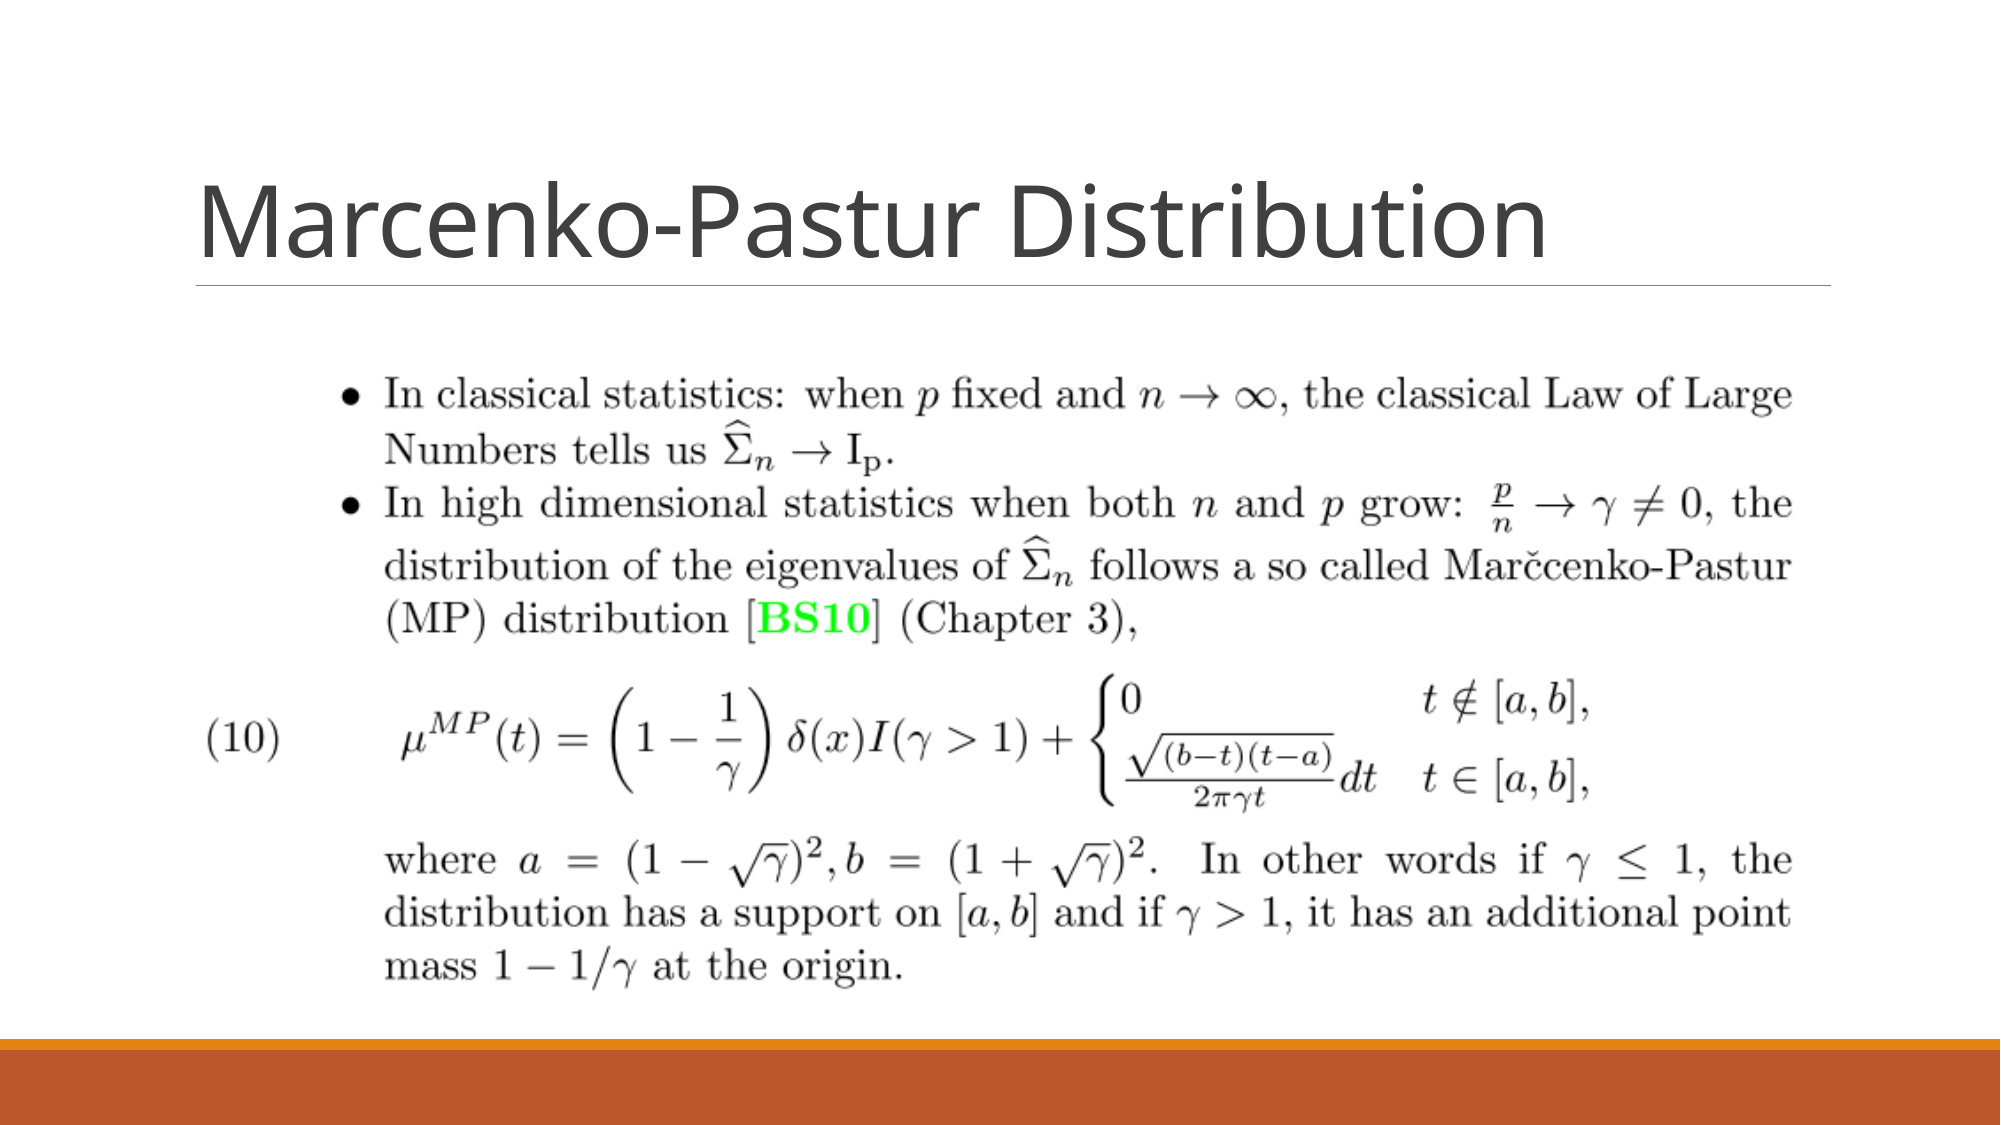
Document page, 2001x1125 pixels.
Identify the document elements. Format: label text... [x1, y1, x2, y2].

title Marcenko-Pastur Distribution [180, 47, 1830, 285]
picture [179, 356, 1818, 999]
